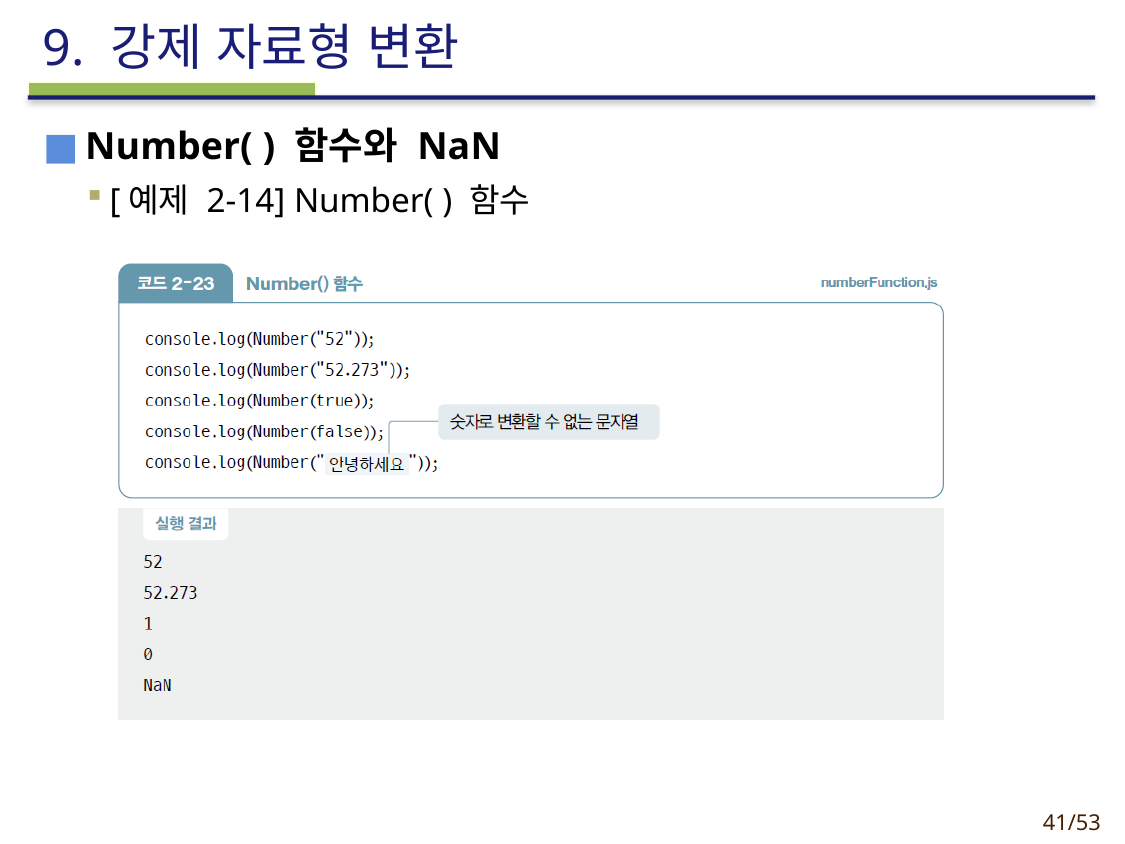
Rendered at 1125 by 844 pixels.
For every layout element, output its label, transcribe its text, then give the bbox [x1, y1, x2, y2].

picture [113, 256, 956, 730]
list Number( ) 함수와 NaN [예제 2-14] Number( ) 함수 [28, 114, 1097, 818]
title 9. 강제 자료형 변환 [27, 10, 958, 82]
